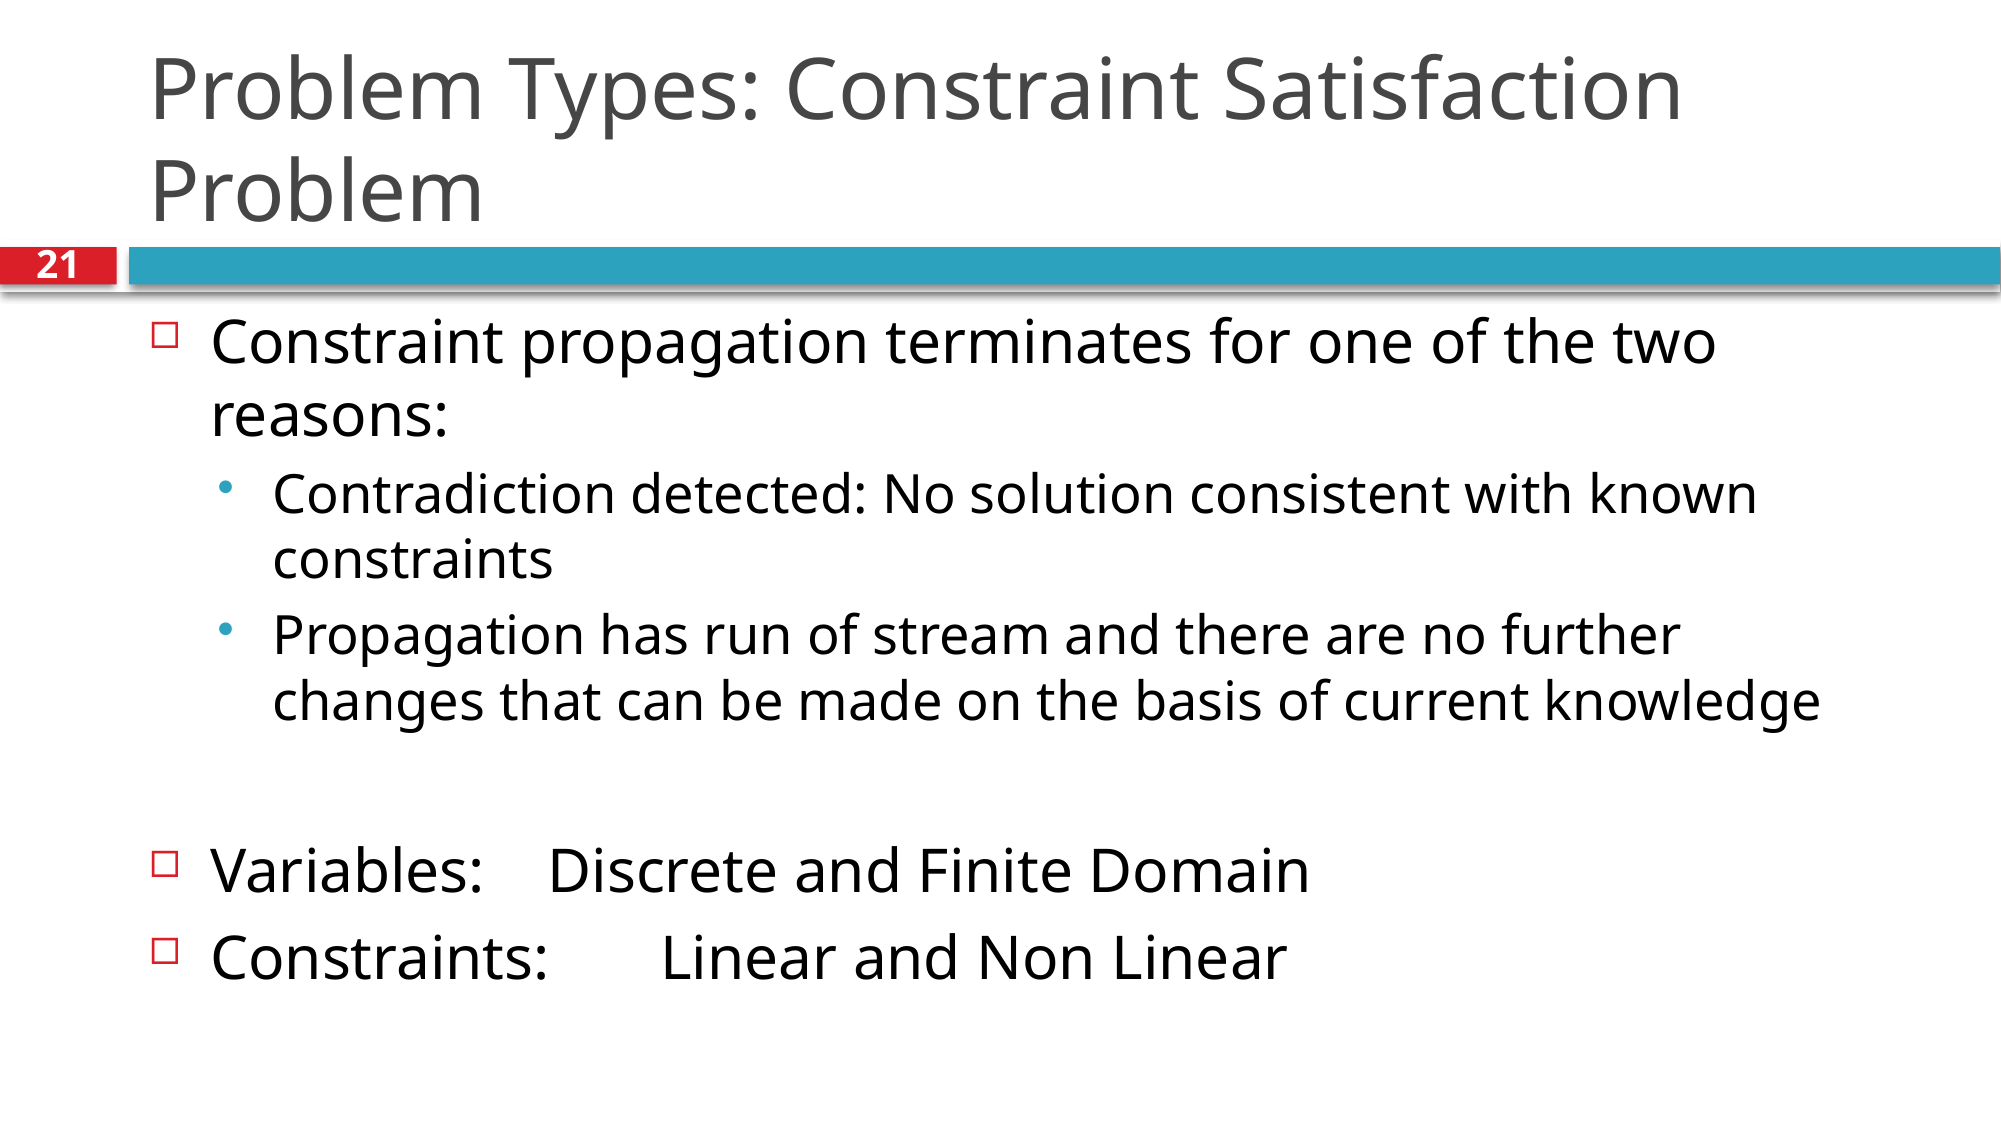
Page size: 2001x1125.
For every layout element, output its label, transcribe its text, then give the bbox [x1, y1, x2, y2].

title Problem Types: Constraint Satisfaction Problem [133, 25, 1917, 246]
slide_number 21 [0, 245, 117, 286]
list Constraint propagation terminates for one of the two reasons: Contradiction detected: No solution consistent with known constraints Propagation has run of stream and there are no further changes that can be made on the basis of current knowledge Variables: Discrete and Finite Domain Constraints: Linear and Non Linear [133, 295, 1918, 1005]
